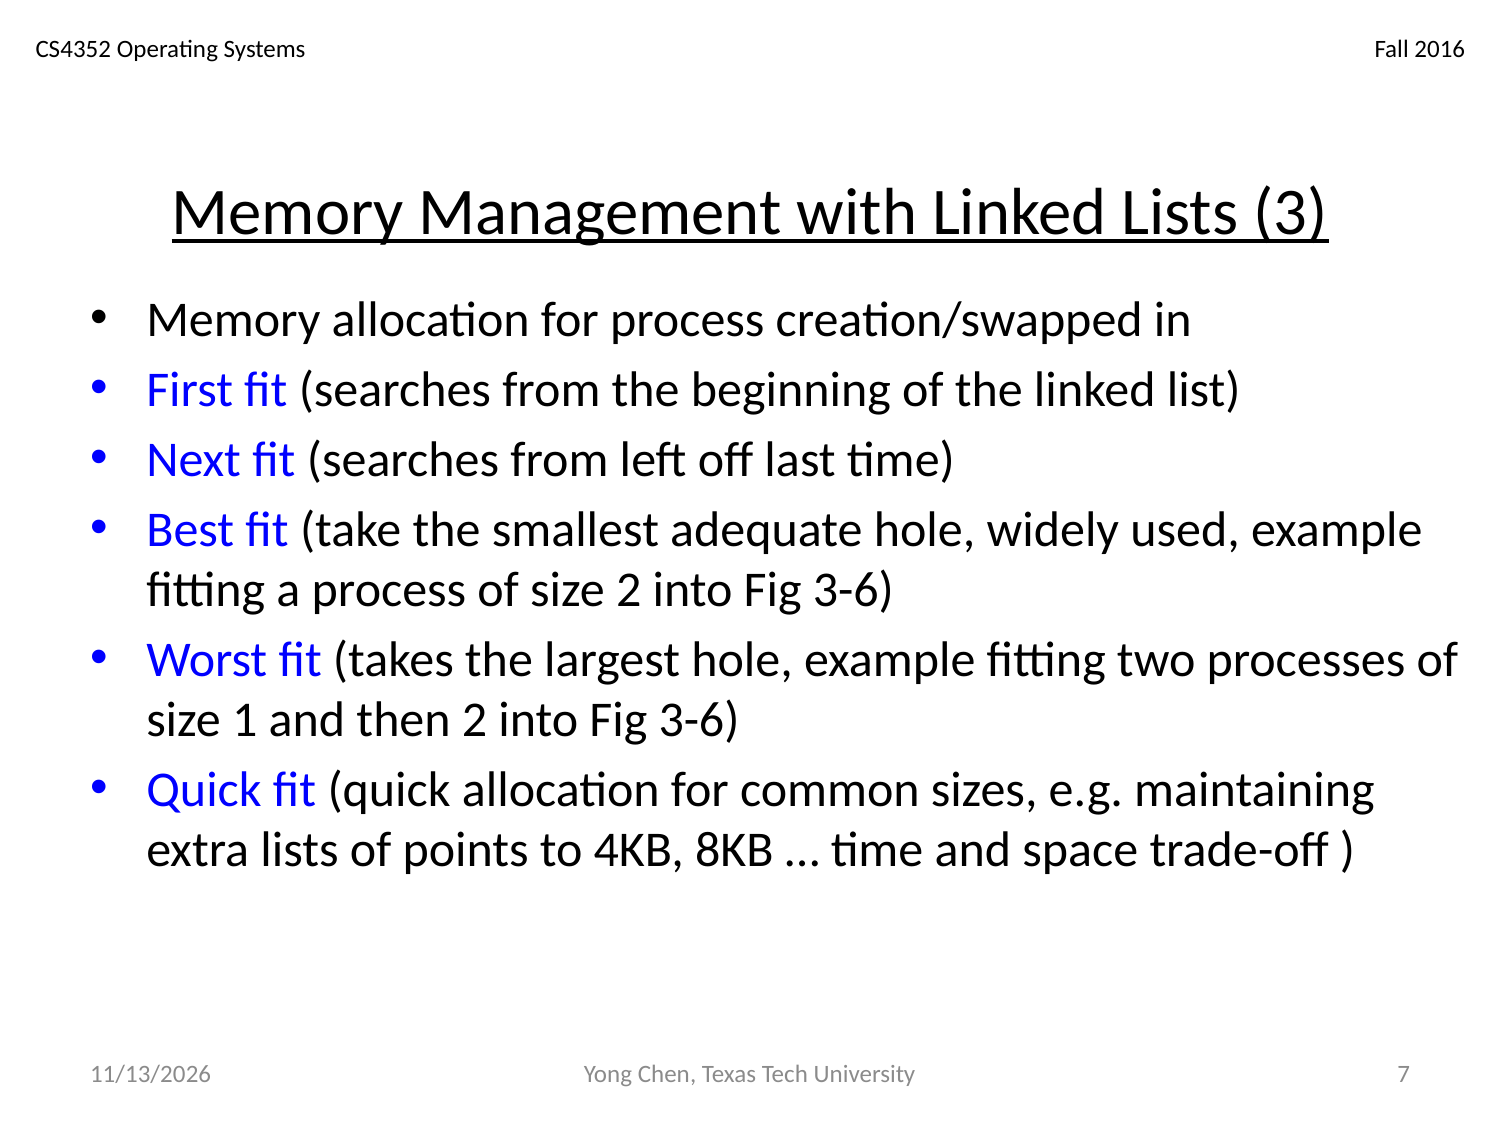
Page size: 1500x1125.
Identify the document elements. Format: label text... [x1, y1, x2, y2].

slide_number 7 [1074, 1042, 1425, 1103]
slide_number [75, 1042, 425, 1103]
list Memory allocation for process creation/swapped in First fit (searches from the beginning of the linked list) Next fit (searches from left off last time) Best fit (take the smallest adequate hole, widely used, example fitting a process of size 2 into Fig 3-6) Worst fit (takes the largest hole, example fitting two processes of size 1 and then 2 into Fig 3-6) Quick fit (quick allocation for common sizes, e.g. maintaining extra lists of points to 4KB, 8KB … time and space trade-off ) [75, 279, 1500, 1103]
footer Yong Chen, Texas Tech University [512, 1042, 988, 1103]
title Memory Management with Linked Lists (3) [75, 160, 1425, 263]
